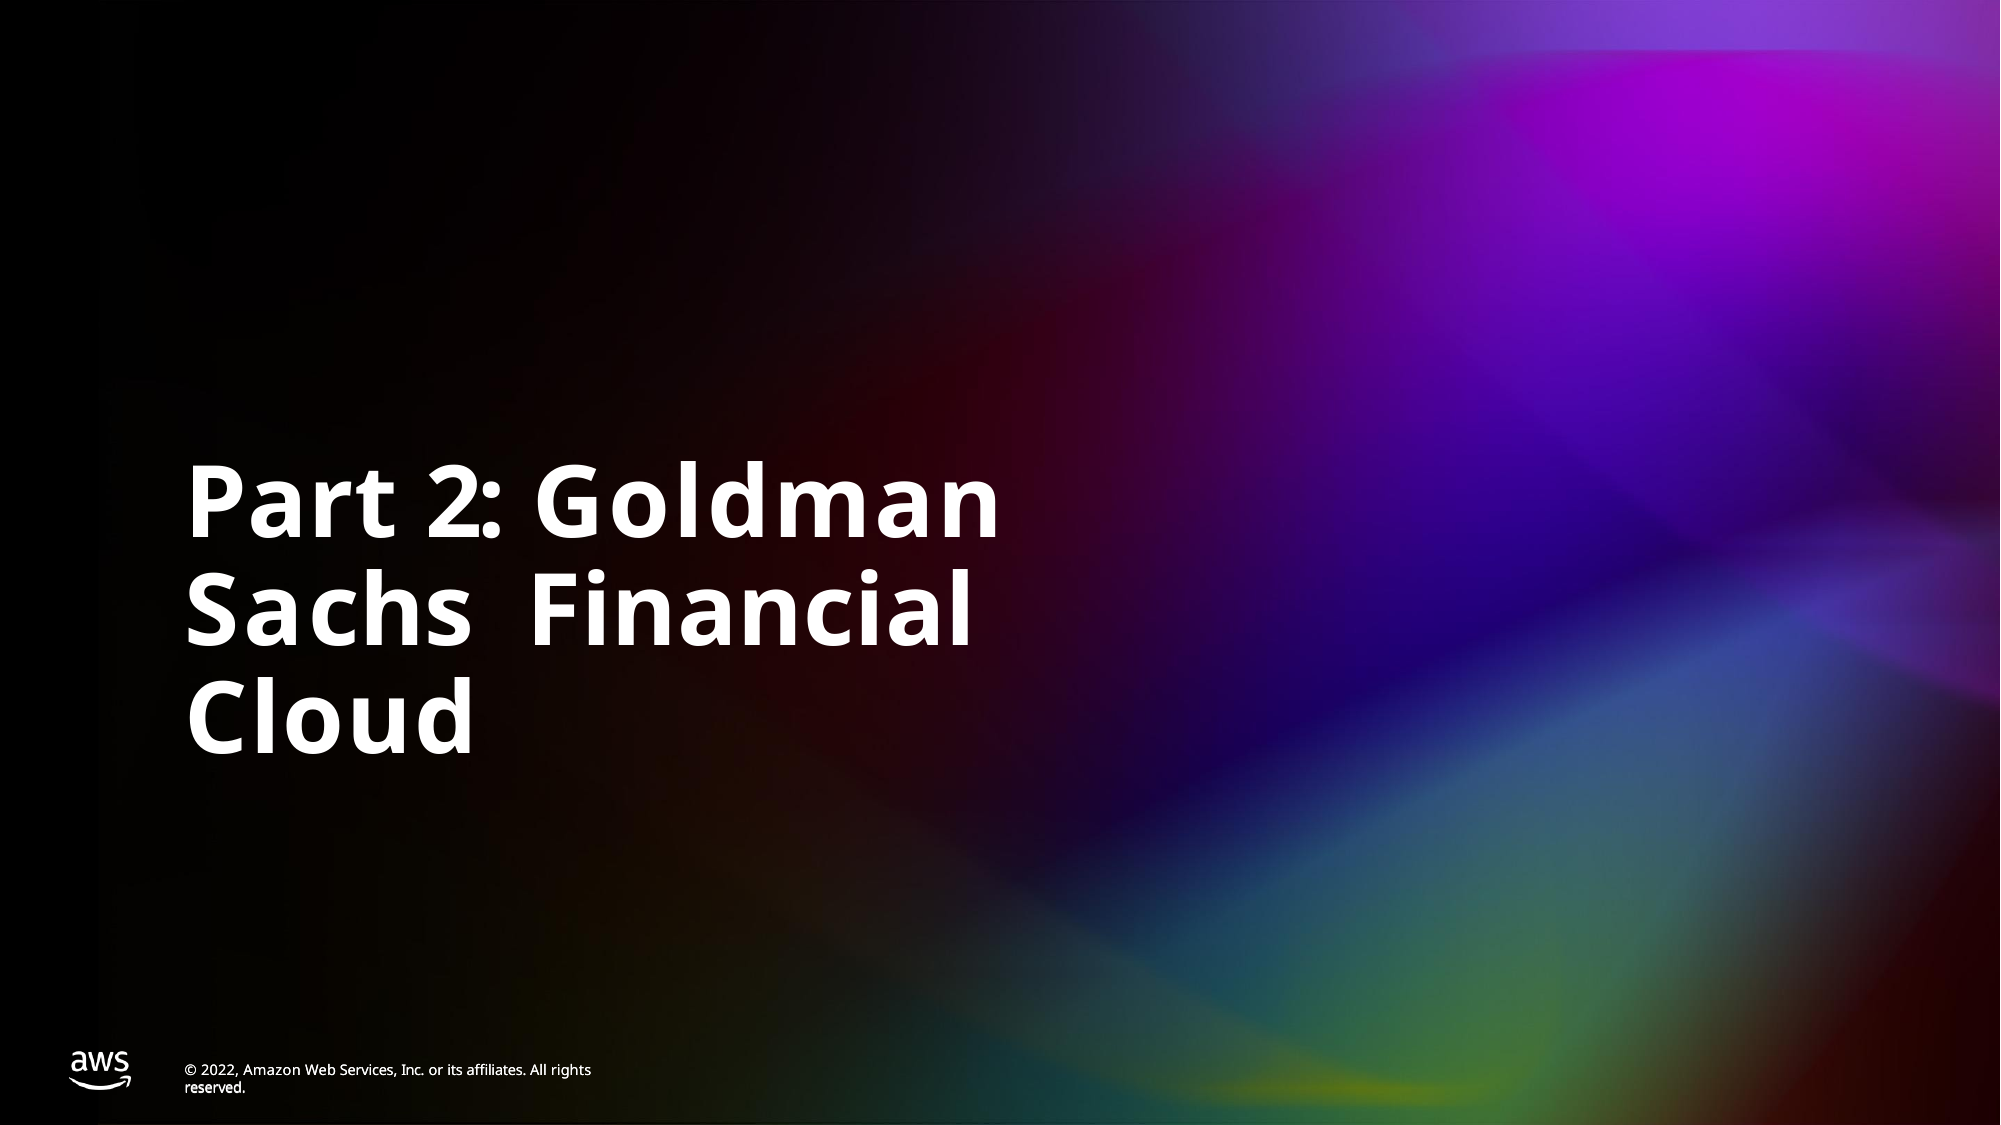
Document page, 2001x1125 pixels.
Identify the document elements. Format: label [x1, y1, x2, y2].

text_box [0, 0, 2000, 1125]
